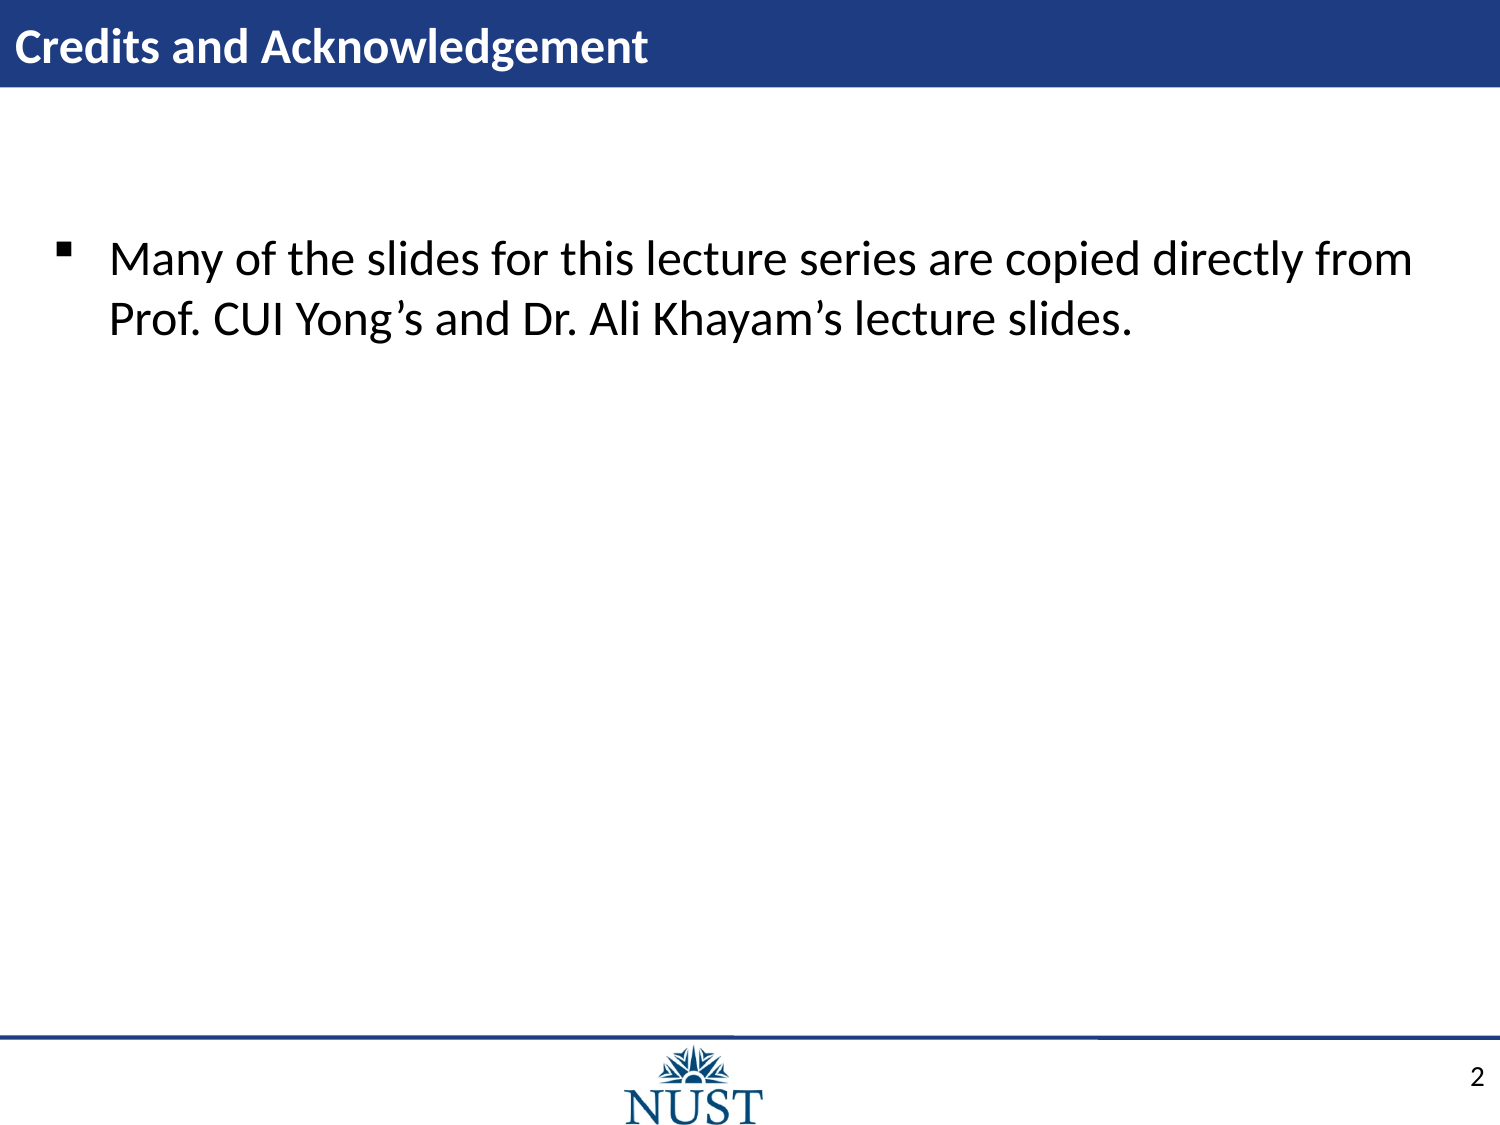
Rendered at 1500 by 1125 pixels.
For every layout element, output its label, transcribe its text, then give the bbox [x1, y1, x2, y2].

title Credits and Acknowledgement [0, 0, 1500, 88]
picture [624, 1044, 763, 1125]
list Many of the slides for this lecture series are copied directly from Prof. CUI Yong’s and Dr. Ali Khayam’s lecture slides. [37, 99, 1463, 1013]
slide_number 2 [1187, 1049, 1500, 1125]
